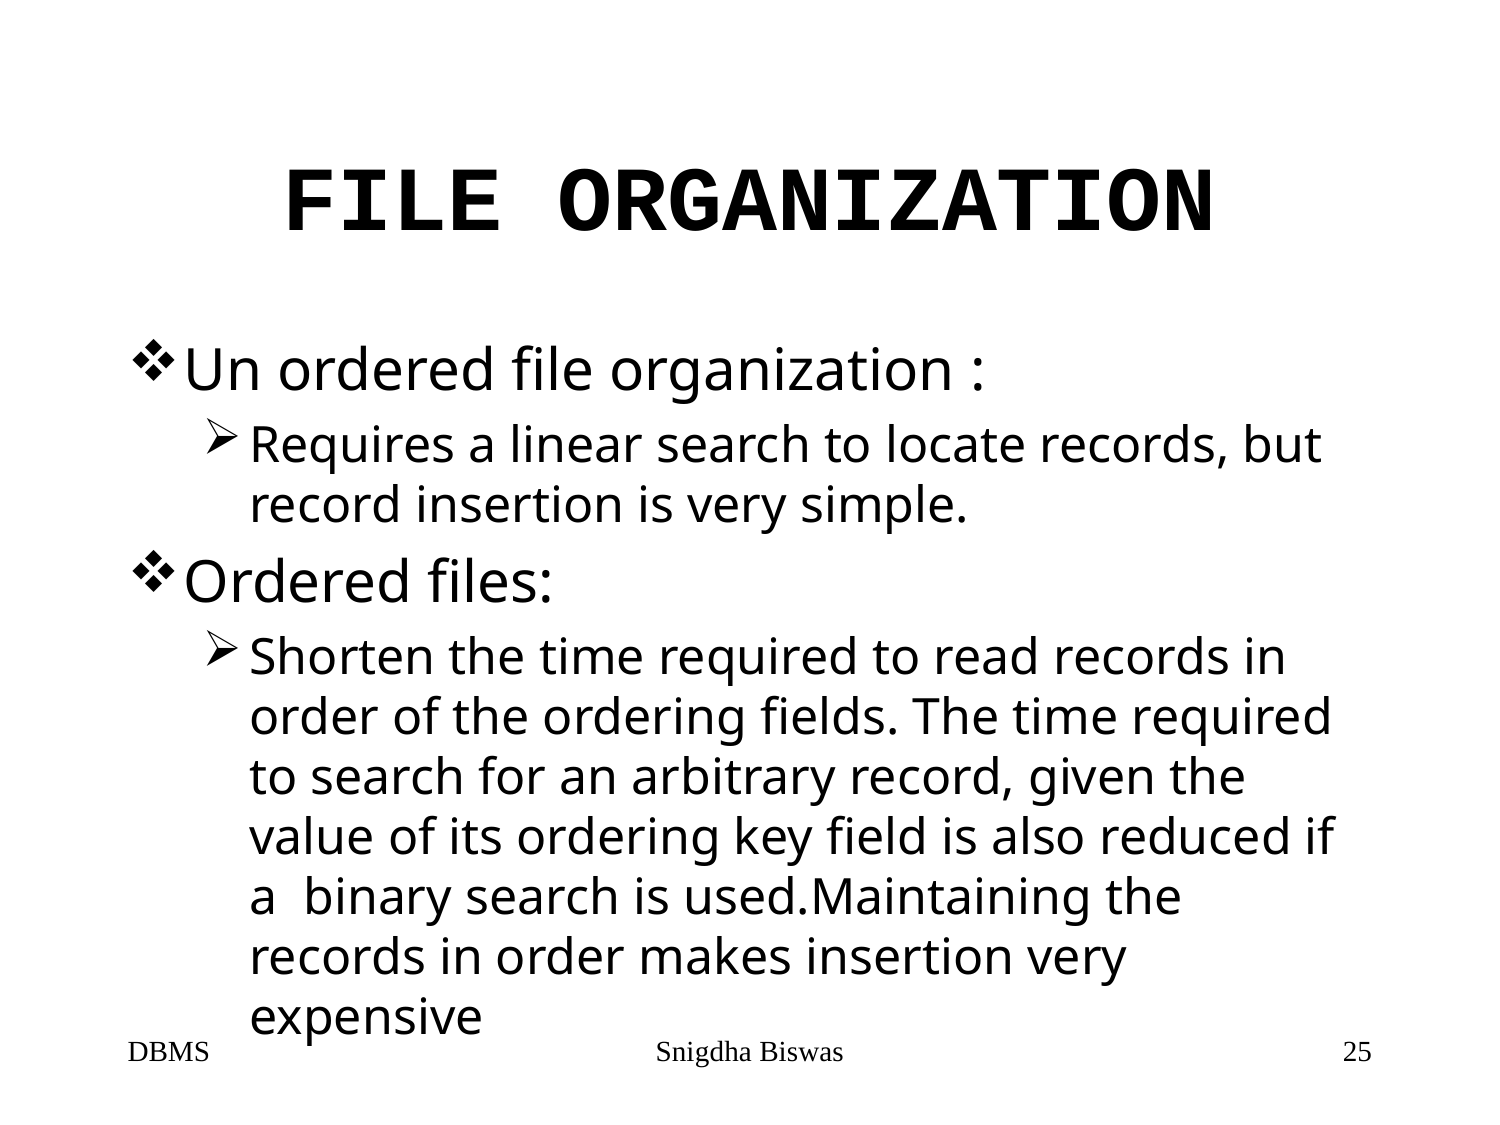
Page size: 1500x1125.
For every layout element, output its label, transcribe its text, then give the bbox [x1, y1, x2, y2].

title FILE ORGANIZATION [112, 99, 1388, 288]
slide_number DBMS [112, 1024, 426, 1101]
footer Snigdha Biswas [512, 1024, 988, 1101]
slide_number 25 [1074, 1024, 1388, 1101]
list Un ordered file organization : Requires a linear search to locate records, but record insertion is very simple. Ordered files: Shorten the time required to read records in order of the ordering fields. The time required to search for an arbitrary record, given the value of its ordering key field is also reduced if a binary search is used.Maintaining the records in order makes insertion very expensive [112, 324, 1388, 1001]
